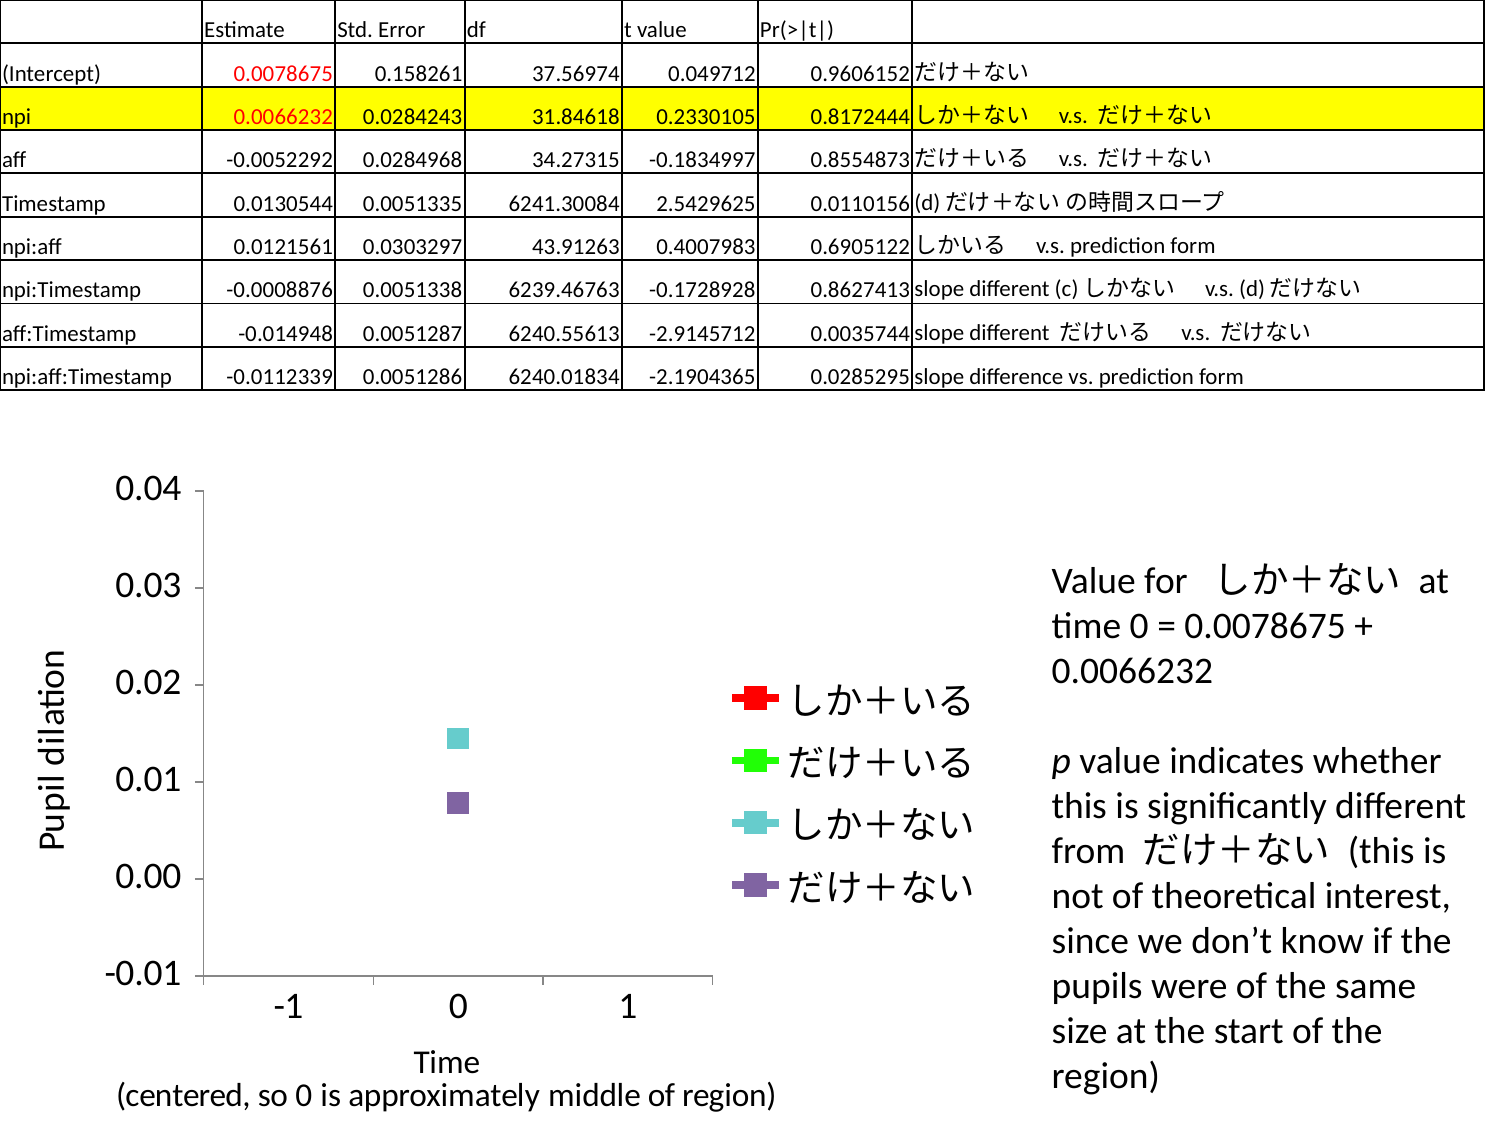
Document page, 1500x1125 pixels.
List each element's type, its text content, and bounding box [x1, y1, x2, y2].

table_cell 0.0303297 [336, 218, 464, 259]
table_cell 0.0121561 [203, 218, 334, 259]
table_cell 0.0285295 [759, 348, 911, 389]
table_cell slope different (c)しかない v.s. (d)だけない [913, 261, 1483, 303]
table_cell だけ＋ない [913, 44, 1483, 86]
table_cell 0.0078675 [203, 44, 334, 86]
table_cell 0.0051338 [336, 261, 464, 303]
table_cell 6239.46763 [466, 261, 621, 303]
table_cell npi:Timestamp [1, 261, 201, 303]
table_cell 0.0051286 [336, 348, 464, 389]
table_cell -0.014948 [203, 304, 334, 346]
table_cell slope difference vs. prediction form [913, 348, 1483, 389]
table_cell 0.0066232 [203, 88, 334, 129]
table_cell 37.56974 [466, 44, 621, 86]
table_header Estimate [203, 1, 334, 42]
table_cell npi:aff [1, 218, 201, 259]
table_cell 0.0051335 [336, 174, 464, 216]
table_header [913, 1, 1483, 42]
chart [0, 458, 1001, 1125]
table_cell しかいる v.s. prediction form [913, 218, 1483, 259]
table_header t value [623, 1, 757, 42]
table_cell aff:Timestamp [1, 304, 201, 346]
table_cell -0.0008876 [203, 261, 334, 303]
table_cell 34.27315 [466, 131, 621, 172]
table_cell 6241.30084 [466, 174, 621, 216]
table_cell 0.049712 [623, 44, 757, 86]
table_cell しか＋ない v.s. だけ＋ない [913, 88, 1483, 129]
table_cell 0.158261 [336, 44, 464, 86]
text_box Value for しか＋ない at time 0 = 0.0078675 + 0.0066232 p value indicates whether this is significantly different from だけ＋ない (this is not of theoretical interest, since we don’t know if the pupils were of the same size at the start of the region) [1036, 549, 1485, 1104]
table_header [1, 1, 201, 42]
table_cell 6240.01834 [466, 348, 621, 389]
table_cell 0.0130544 [203, 174, 334, 216]
table_cell 0.9606152 [759, 44, 911, 86]
table_cell 0.0284243 [336, 88, 464, 129]
table_cell -0.1834997 [623, 131, 757, 172]
table_header Std. Error [336, 1, 464, 42]
table_cell npi:aff:Timestamp [1, 348, 201, 389]
table_cell 0.0035744 [759, 304, 911, 346]
table_cell 2.5429625 [623, 174, 757, 216]
table_cell 43.91263 [466, 218, 621, 259]
table_cell -2.9145712 [623, 304, 757, 346]
table_cell npi [1, 88, 201, 129]
table_cell Timestamp [1, 174, 201, 216]
table_cell (Intercept) [1, 44, 201, 86]
table_cell 0.0284968 [336, 131, 464, 172]
table_cell -2.1904365 [623, 348, 757, 389]
table_cell 31.84618 [466, 88, 621, 129]
table_cell 0.6905122 [759, 218, 911, 259]
table_cell 0.8172444 [759, 88, 911, 129]
table_cell 0.0110156 [759, 174, 911, 216]
table_cell 0.8554873 [759, 131, 911, 172]
table_cell -0.1728928 [623, 261, 757, 303]
table_cell aff [1, 131, 201, 172]
table_cell だけ＋いる v.s. だけ＋ない [913, 131, 1483, 172]
table_header df [466, 1, 621, 42]
table_cell 0.4007983 [623, 218, 757, 259]
table_cell 0.8627413 [759, 261, 911, 303]
table_cell 6240.55613 [466, 304, 621, 346]
table_cell (d)だけ＋ない の時間スロープ [913, 174, 1483, 216]
table_header Pr(>|t|) [759, 1, 911, 42]
table_cell 0.0051287 [336, 304, 464, 346]
table_cell -0.0052292 [203, 131, 334, 172]
table_cell slope different だけいる v.s. だけない [913, 304, 1483, 346]
table_cell -0.0112339 [203, 348, 334, 389]
table_cell 0.2330105 [623, 88, 757, 129]
